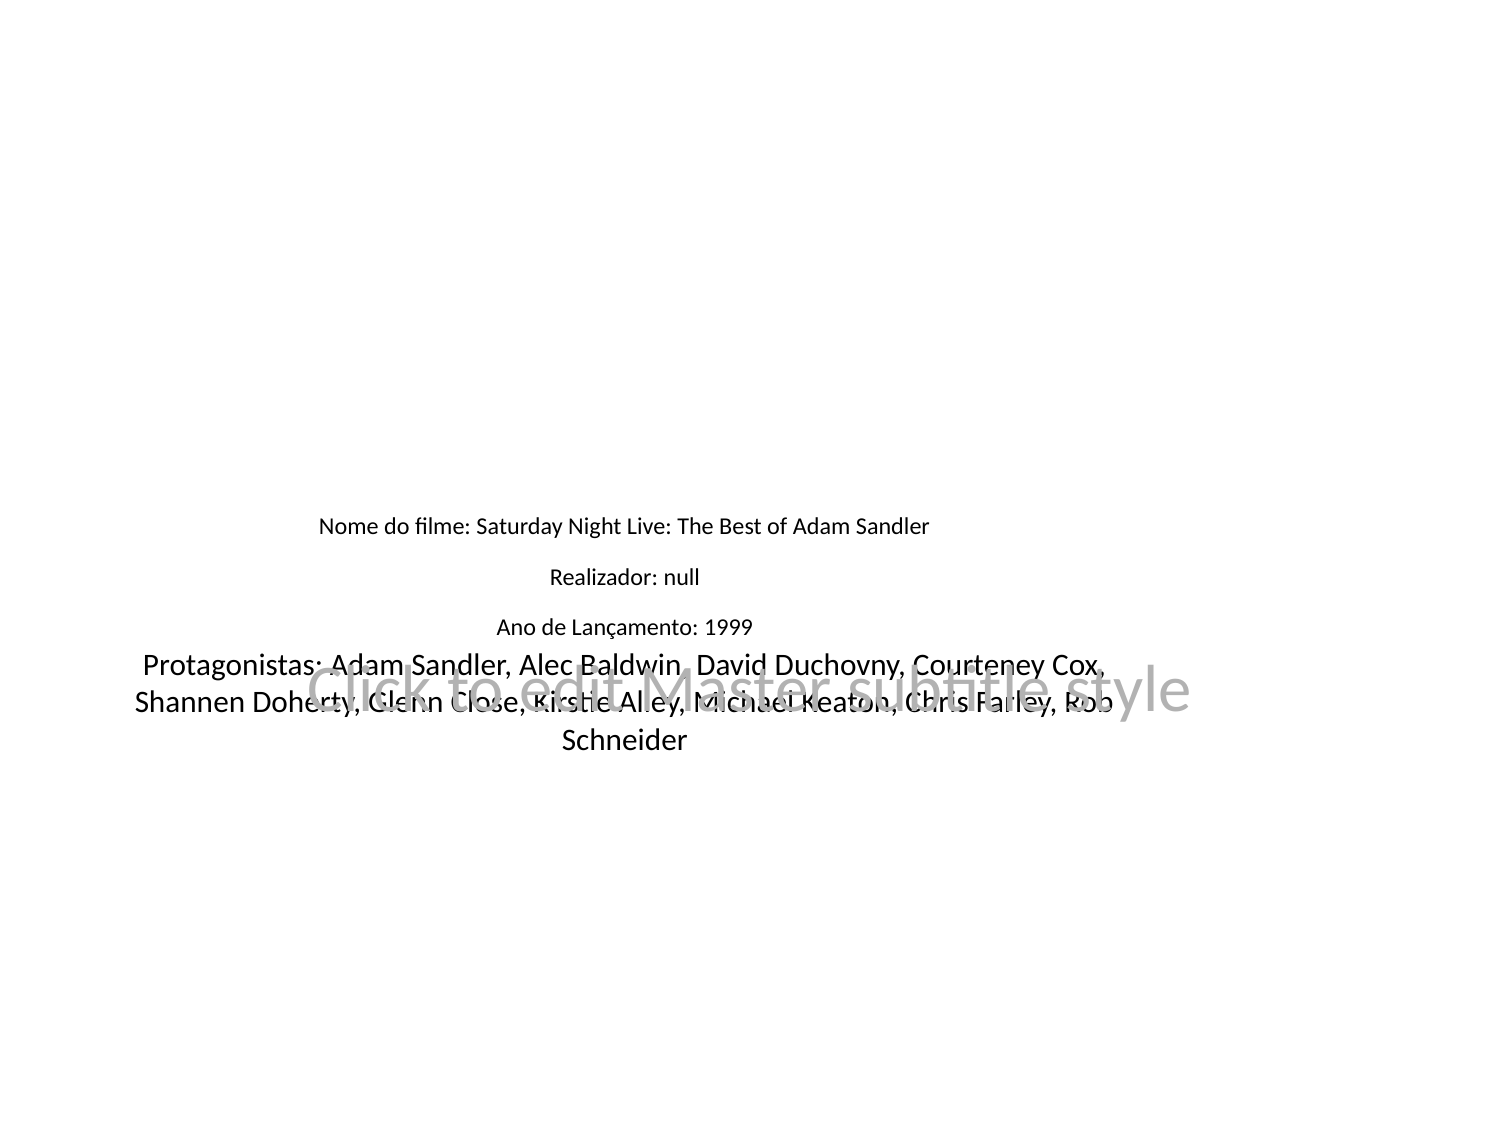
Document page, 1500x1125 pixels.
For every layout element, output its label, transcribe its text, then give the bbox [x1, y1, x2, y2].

title Nome do filme: Saturday Night Live: The Best of Adam Sandler Realizador: null Ano de Lançamento: 1999 Protagonistas: Adam Sandler, Alec Baldwin, David Duchovny, Courteney Cox, Shannen Doherty, Glenn Close, Kirstie Alley, Michael Keaton, Chris Farley, Rob Schneider [104, 104, 1146, 1125]
subtitle Click to edit Master subtitle style [225, 637, 1275, 925]
